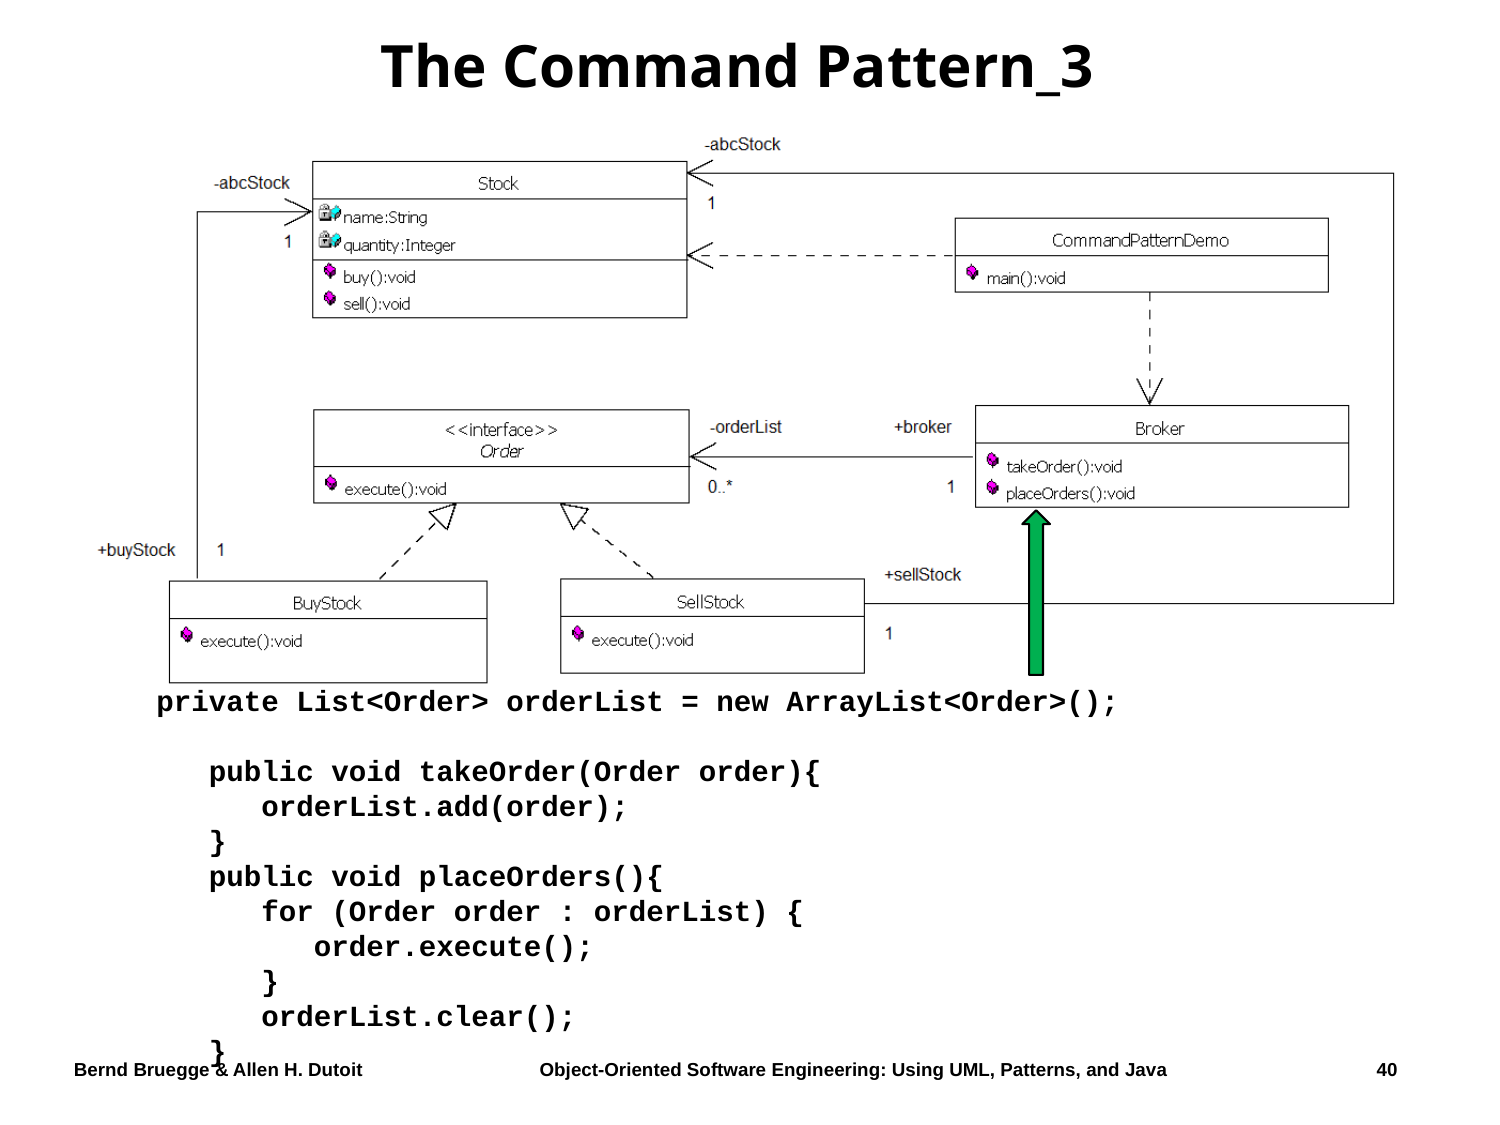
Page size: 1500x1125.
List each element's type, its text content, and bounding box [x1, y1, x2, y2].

picture [92, 116, 1407, 693]
text_box private List<Order> orderList = new ArrayList<Order>(); public void takeOrder(Order order){ orderList.add(order); } public void placeOrders(){ for (Order order : orderList) { order.execute(); } orderList.clear(); } [141, 701, 1334, 1075]
title The Command Pattern_3 [68, 35, 1407, 102]
